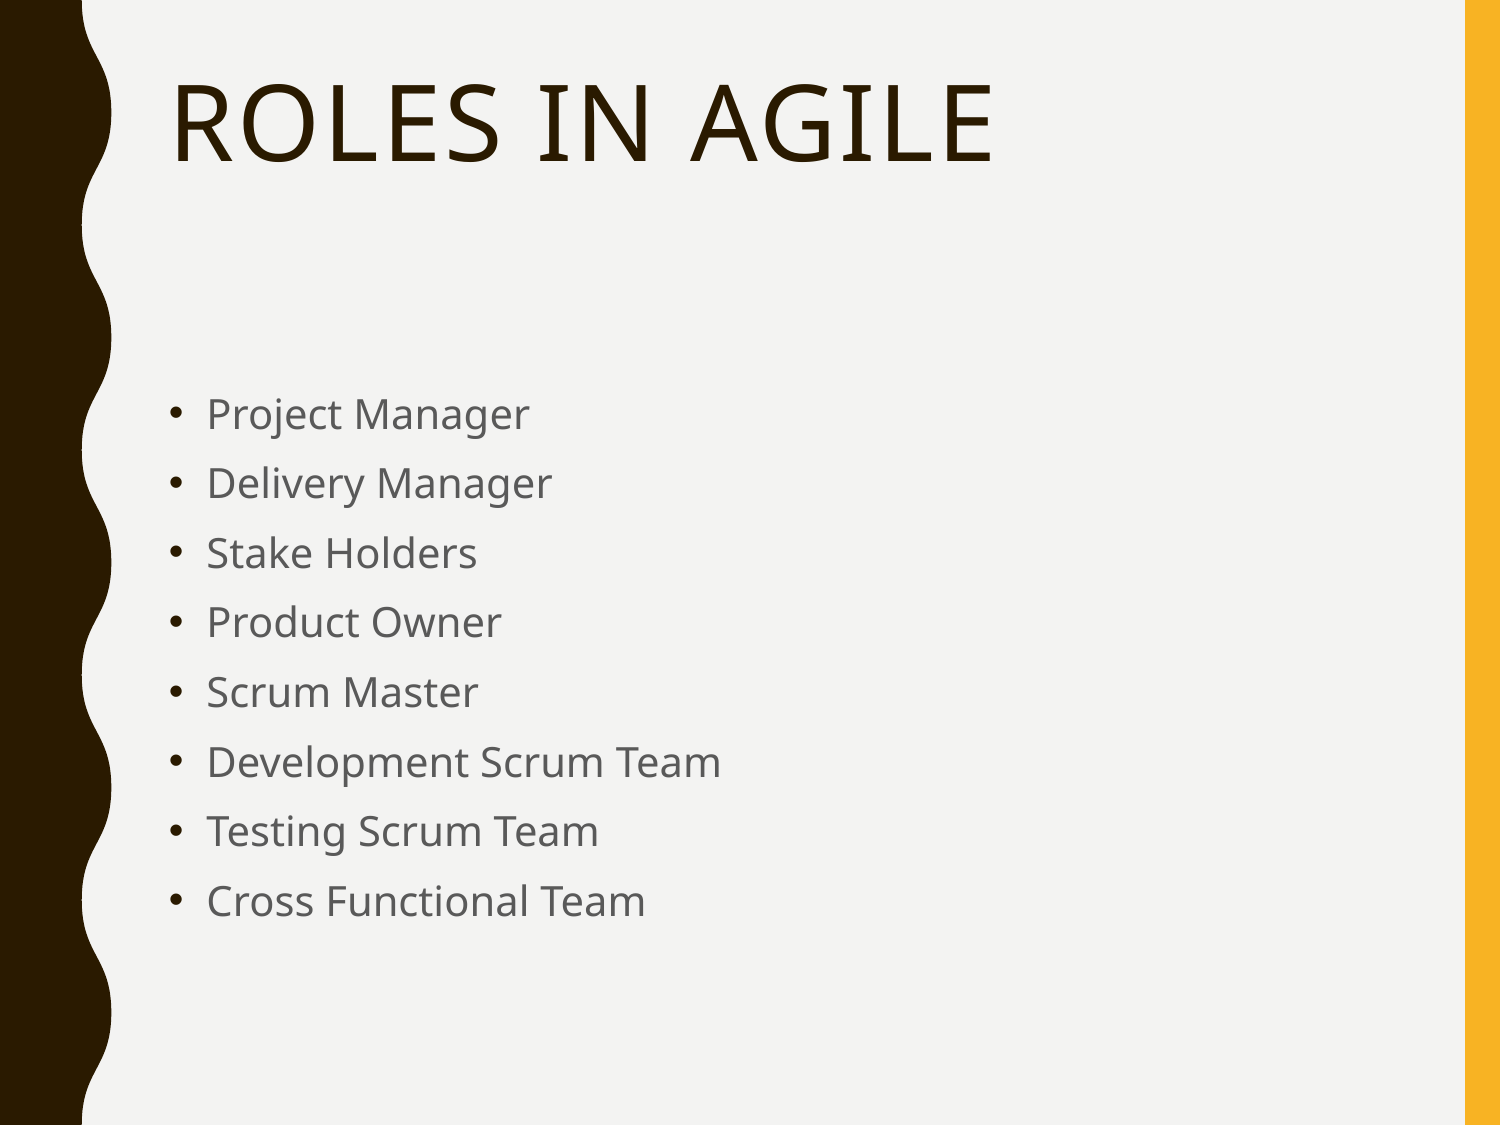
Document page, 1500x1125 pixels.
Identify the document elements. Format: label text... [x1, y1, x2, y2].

list Project Manager Delivery Manager Stake Holders Product Owner Scrum Master Development Scrum Team Testing Scrum Team Cross Functional Team [154, 375, 1407, 965]
title Roles in Agile [154, 62, 1407, 308]
